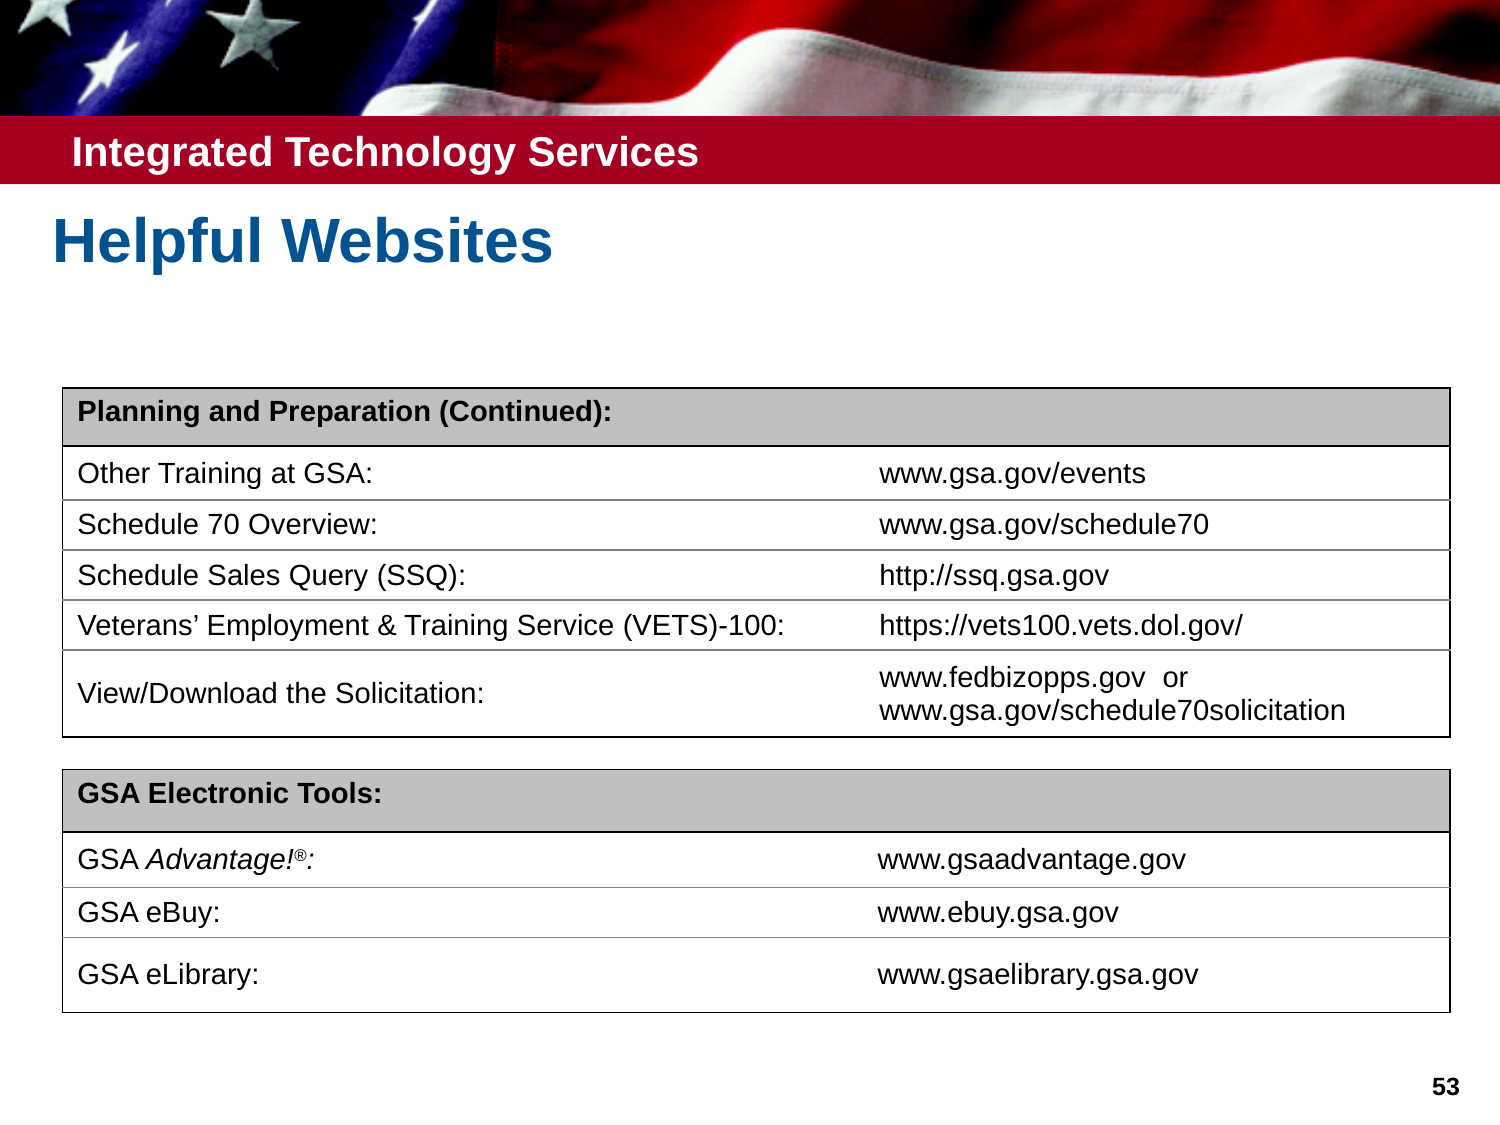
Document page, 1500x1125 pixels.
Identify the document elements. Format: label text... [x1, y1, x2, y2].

table_cell www.gsa.gov/schedule70 [864, 501, 1449, 549]
table_cell http://ssq.gsa.gov [864, 551, 1449, 599]
table_cell GSA Advantage!®: [63, 833, 862, 887]
slide_number 53 [1162, 1062, 1476, 1105]
picture [0, 0, 1500, 116]
table_cell View/Download the Solicitation: [63, 651, 864, 736]
table_cell www.gsaadvantage.gov [862, 833, 1449, 887]
table_cell GSA eBuy: [63, 888, 862, 937]
table_header Planning and Preparation (Continued): [63, 389, 1449, 445]
table_cell https://vets100.vets.dol.gov/ [864, 601, 1449, 649]
table_cell Veterans’ Employment & Training Service (VETS)-100: [63, 601, 864, 649]
title Helpful Websites [37, 169, 1300, 305]
table_cell www.gsaelibrary.gsa.gov [862, 938, 1449, 1012]
table_cell www.gsa.gov/events [864, 447, 1449, 499]
table_header GSA Electronic Tools: [63, 770, 1449, 831]
table_cell Schedule 70 Overview: [63, 501, 864, 549]
table_cell www.ebuy.gsa.gov [862, 888, 1449, 937]
table_cell www.fedbizopps.gov or www.gsa.gov/schedule70solicitation [864, 651, 1449, 736]
table_cell Schedule Sales Query (SSQ): [63, 551, 864, 599]
table_cell GSA eLibrary: [63, 938, 862, 1012]
table_cell Other Training at GSA: [63, 447, 864, 499]
